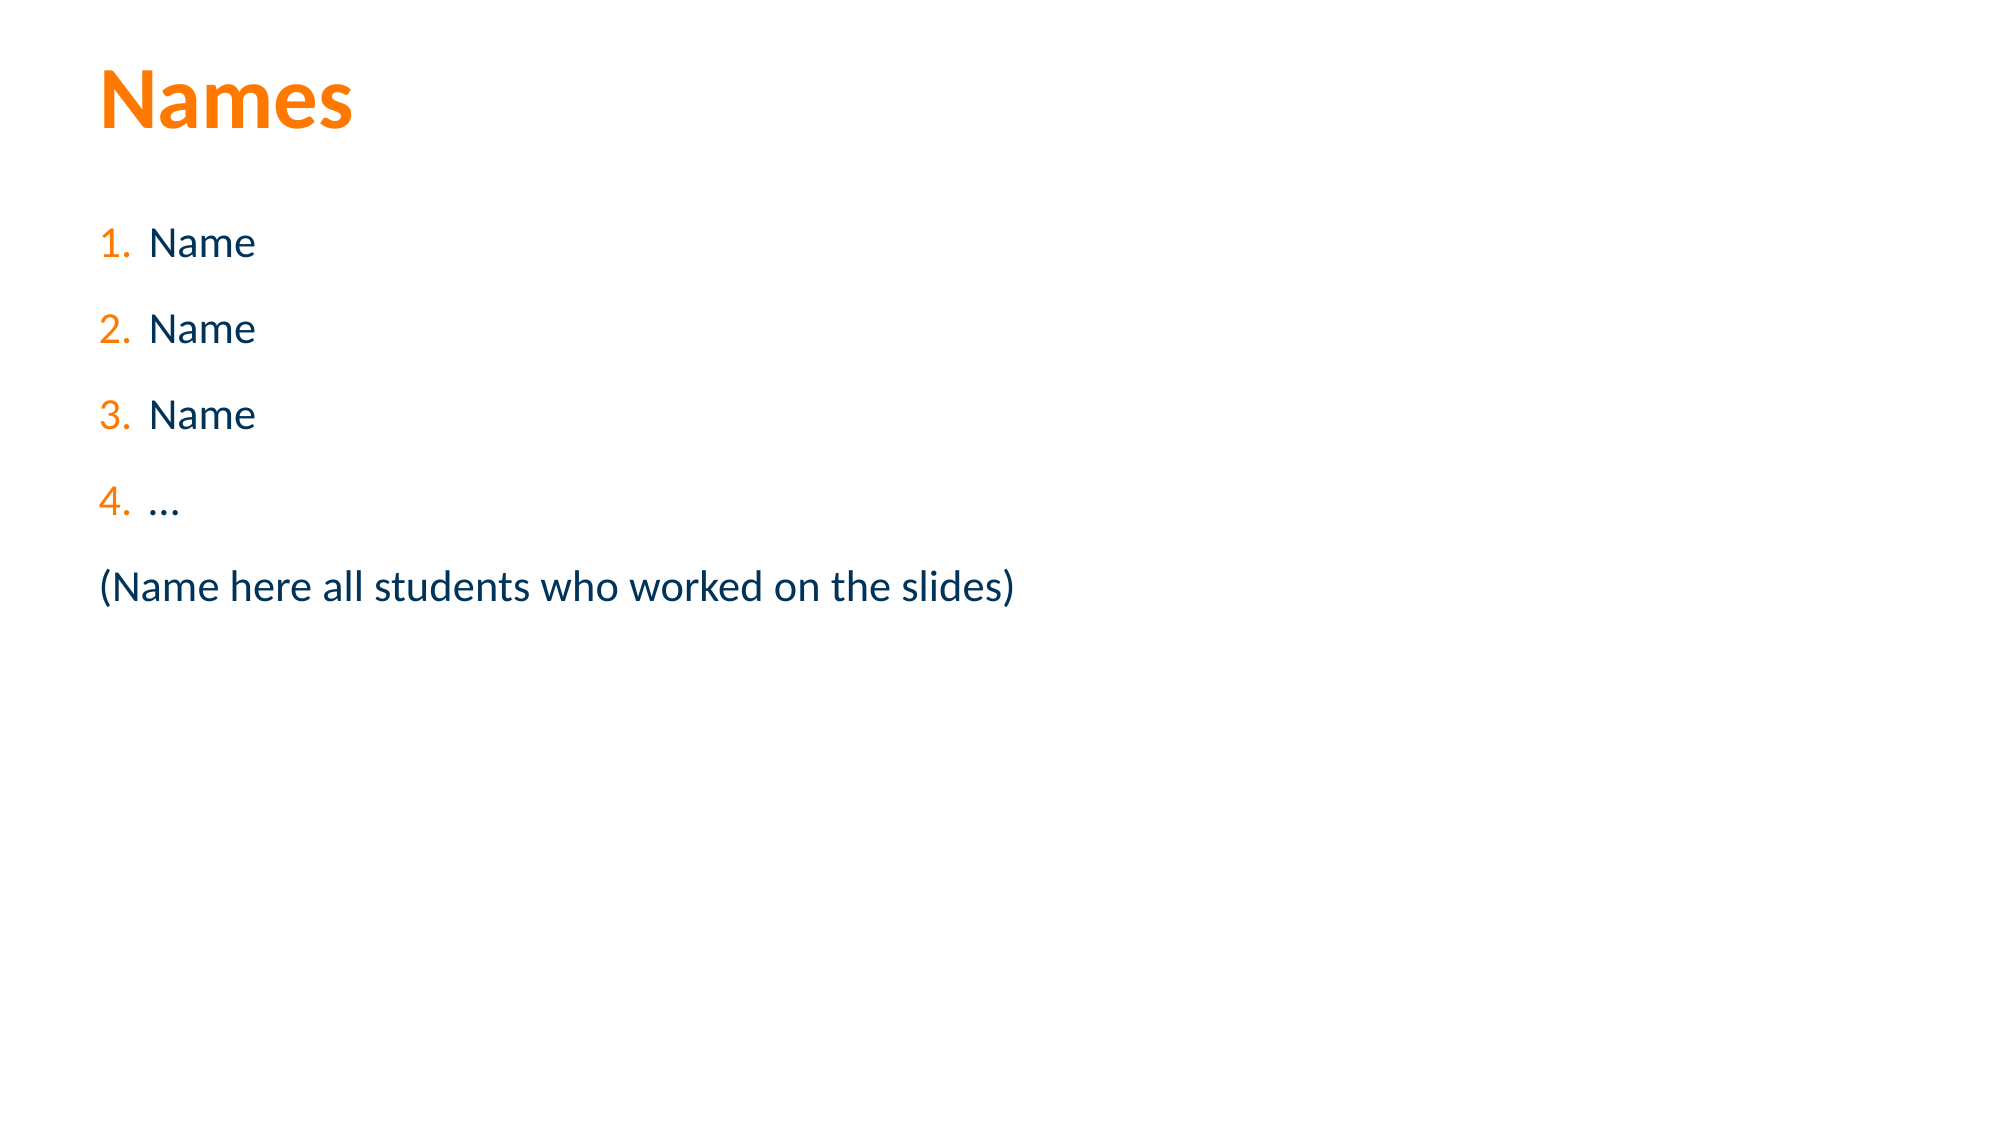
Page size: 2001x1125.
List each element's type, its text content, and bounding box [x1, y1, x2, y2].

list Name Name Name … (Name here all students who worked on the slides) [95, 212, 1904, 899]
list Names [99, 51, 1899, 162]
